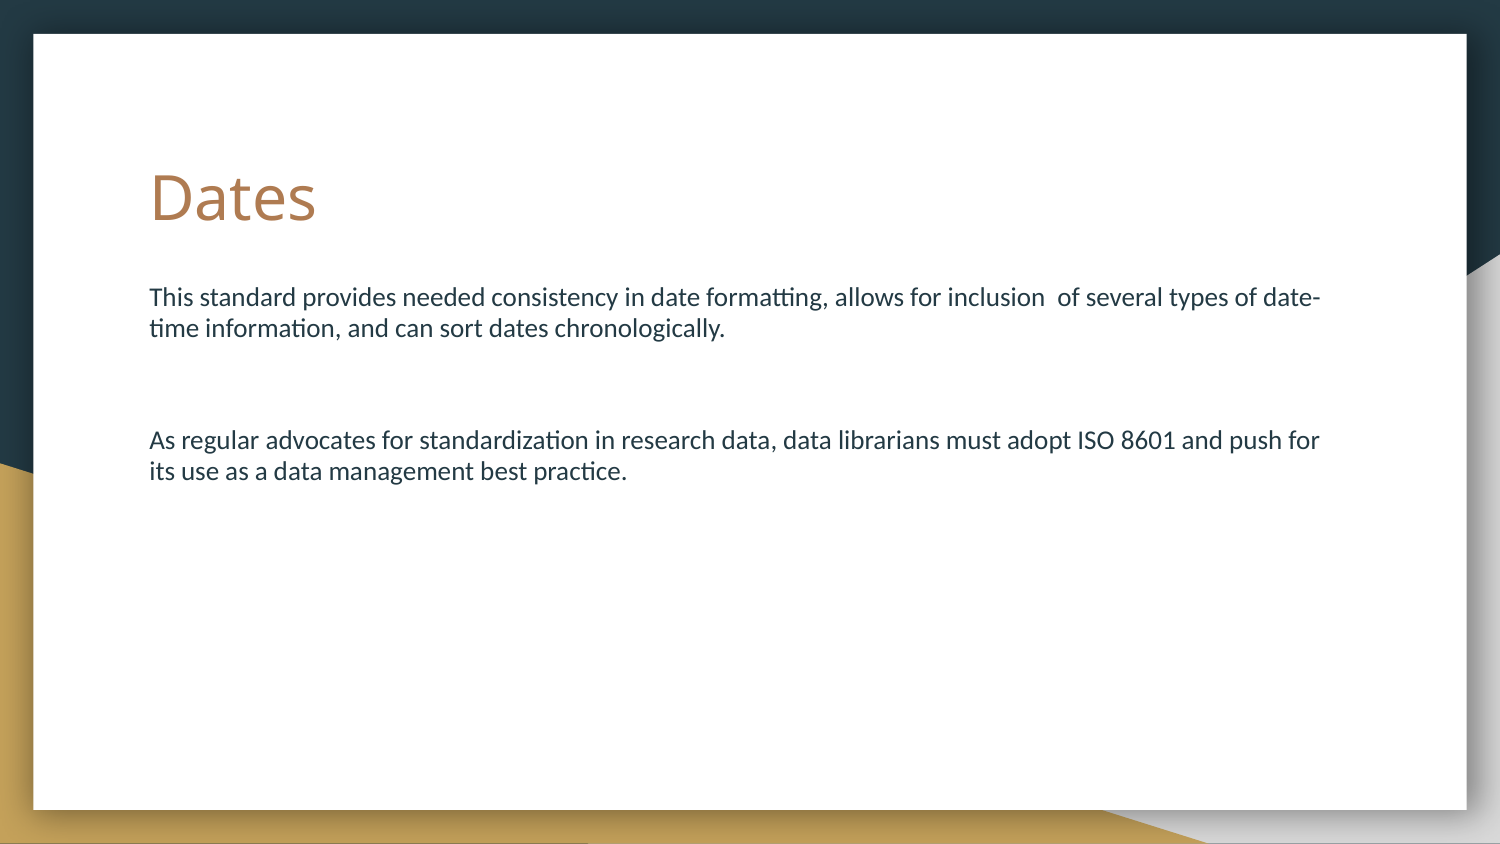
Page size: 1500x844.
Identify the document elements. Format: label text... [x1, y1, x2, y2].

title Dates [134, 138, 1366, 267]
list This standard provides needed consistency in date formatting, allows for inclusion of several types of date-time information, and can sort dates chronologically. As regular advocates for standardization in research data, data librarians must adopt ISO 8601 and push for its use as a data management best practice. [134, 267, 1366, 669]
